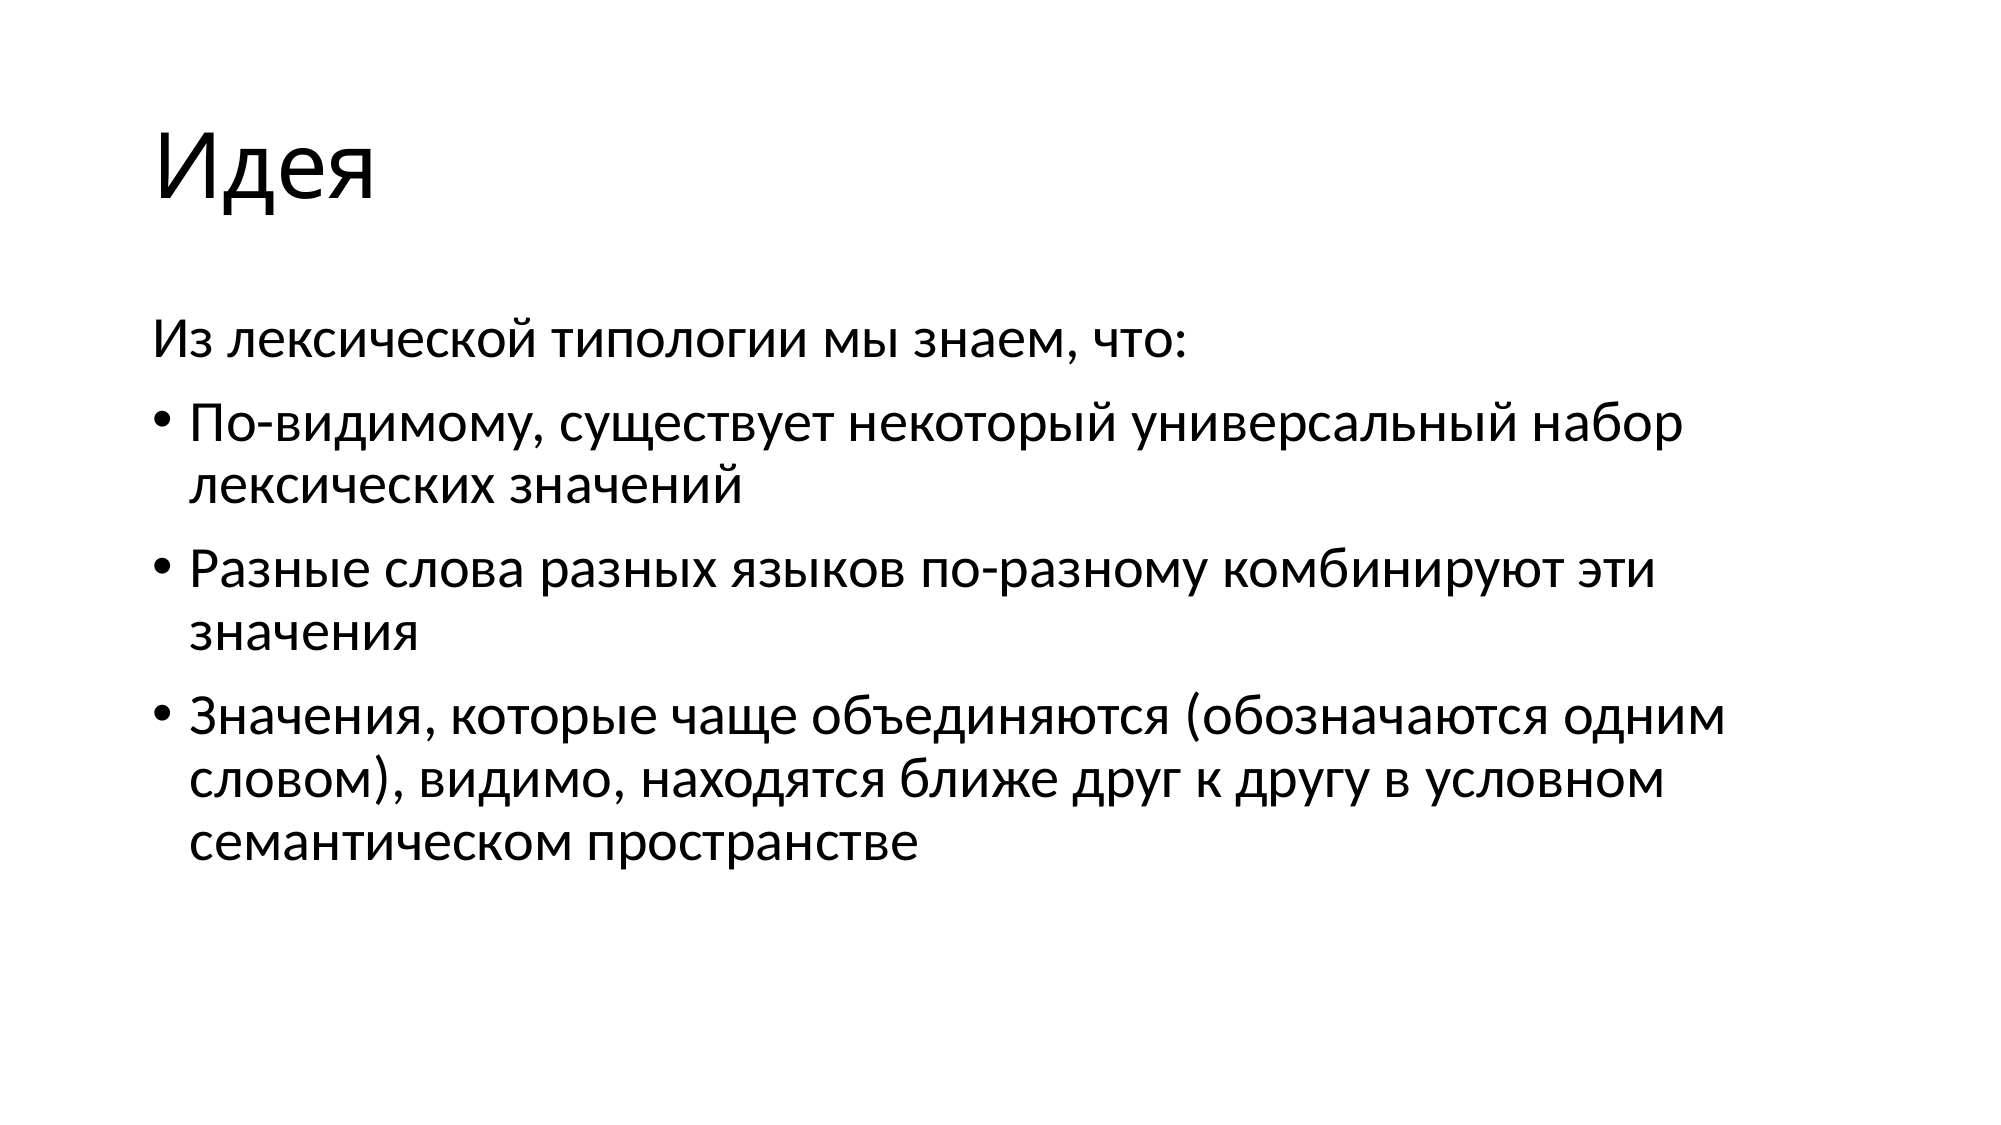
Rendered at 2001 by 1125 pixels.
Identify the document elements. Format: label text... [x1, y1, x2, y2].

title Идея [137, 59, 1863, 278]
list Из лексической типологии мы знаем, что: По-видимому, существует некоторый универсальный набор лексических значений Разные слова разных языков по-разному комбинируют эти значения Значения, которые чаще объединяются (обозначаются одним словом), видимо, находятся ближе друг к другу в условном семантическом пространстве [137, 299, 1863, 1014]
